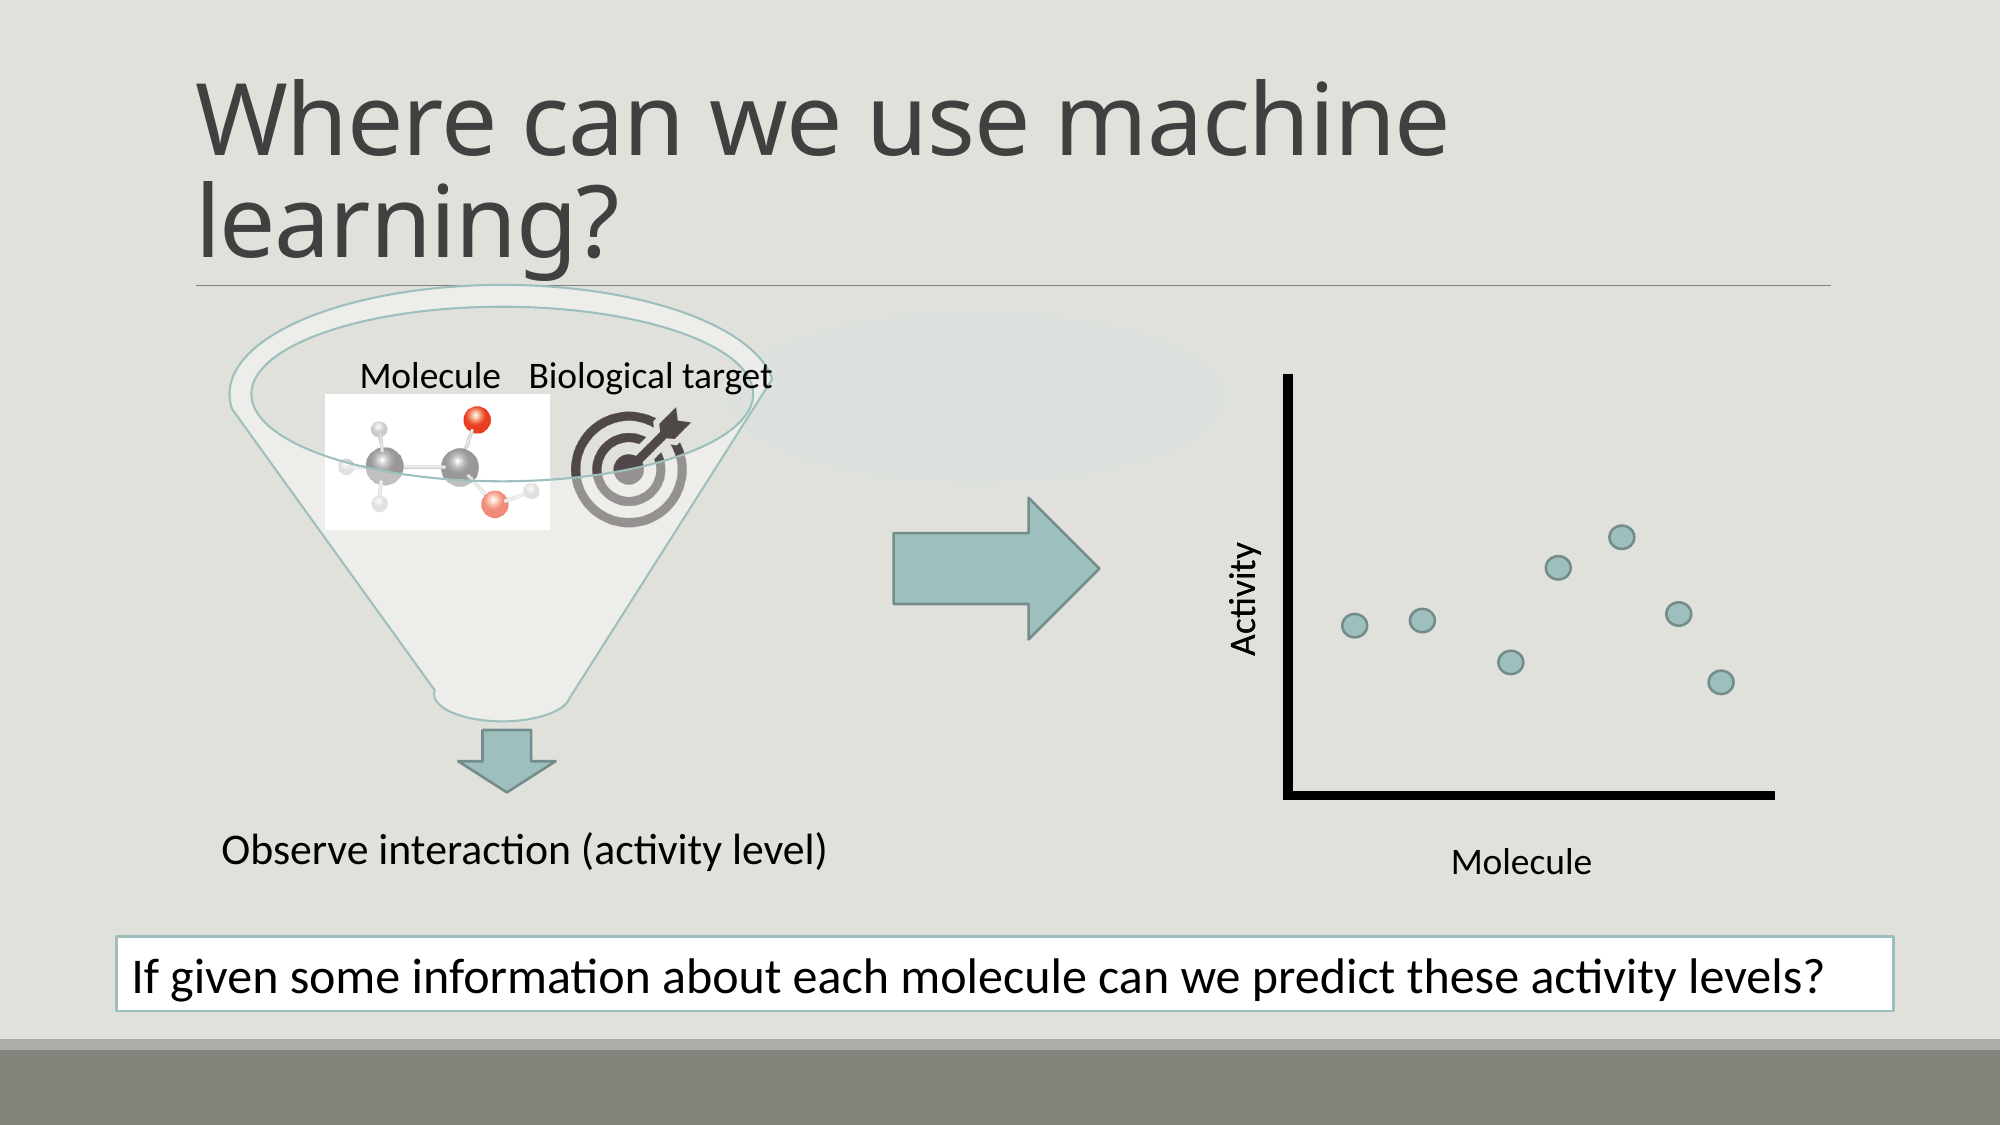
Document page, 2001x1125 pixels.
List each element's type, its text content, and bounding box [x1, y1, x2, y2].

title Where can we use machine learning? [180, 47, 1830, 285]
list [179, 284, 1776, 909]
text_box If given some information about each molecule can we predict these activity levels? [115, 935, 1895, 1012]
